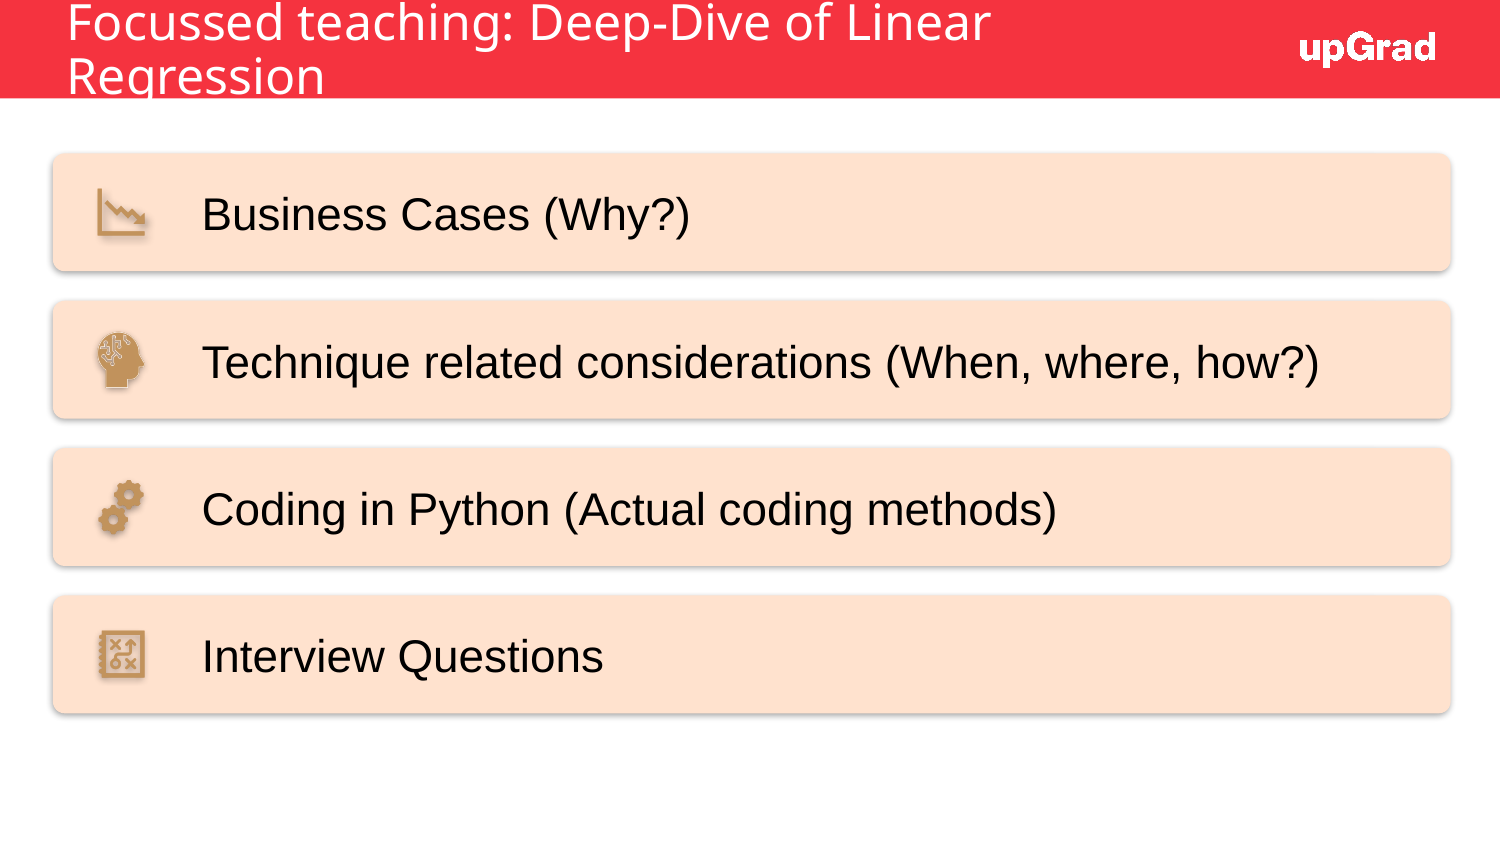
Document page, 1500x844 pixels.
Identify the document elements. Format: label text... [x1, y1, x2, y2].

picture [1300, 31, 1435, 68]
title Focussed teaching: Deep-Dive of Linear Regression [51, 20, 1250, 83]
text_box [52, 152, 1451, 714]
